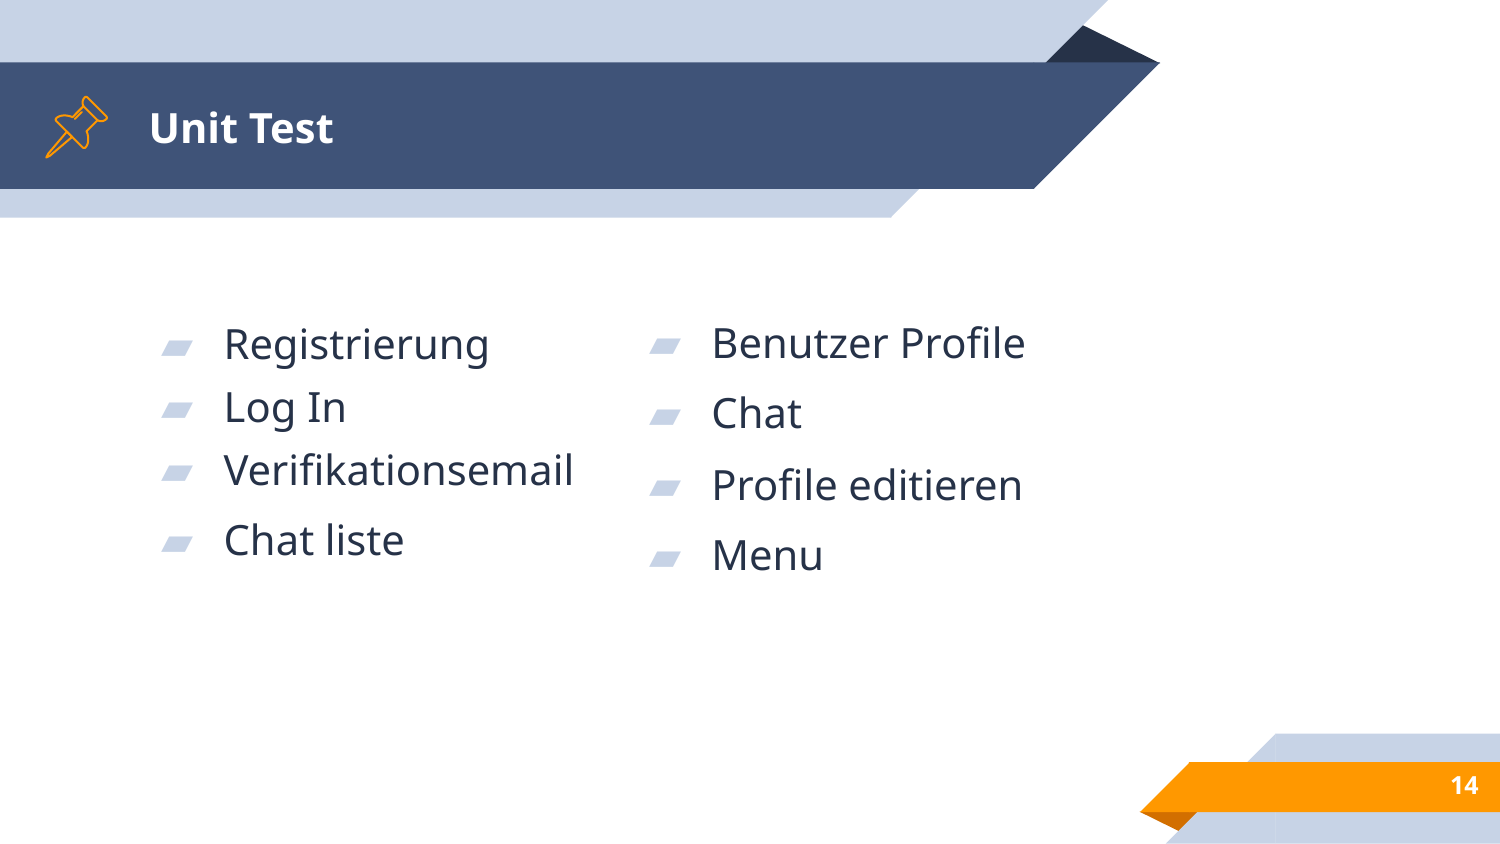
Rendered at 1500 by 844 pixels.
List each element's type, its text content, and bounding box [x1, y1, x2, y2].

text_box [45, 96, 108, 158]
list Registrierung Log In Verifikationsemail Chat liste Benutzer Profile Chat Profile editieren Menu [133, 217, 1140, 734]
slide_number 14 [1249, 760, 1494, 813]
title Unit Test [133, 64, 1035, 190]
